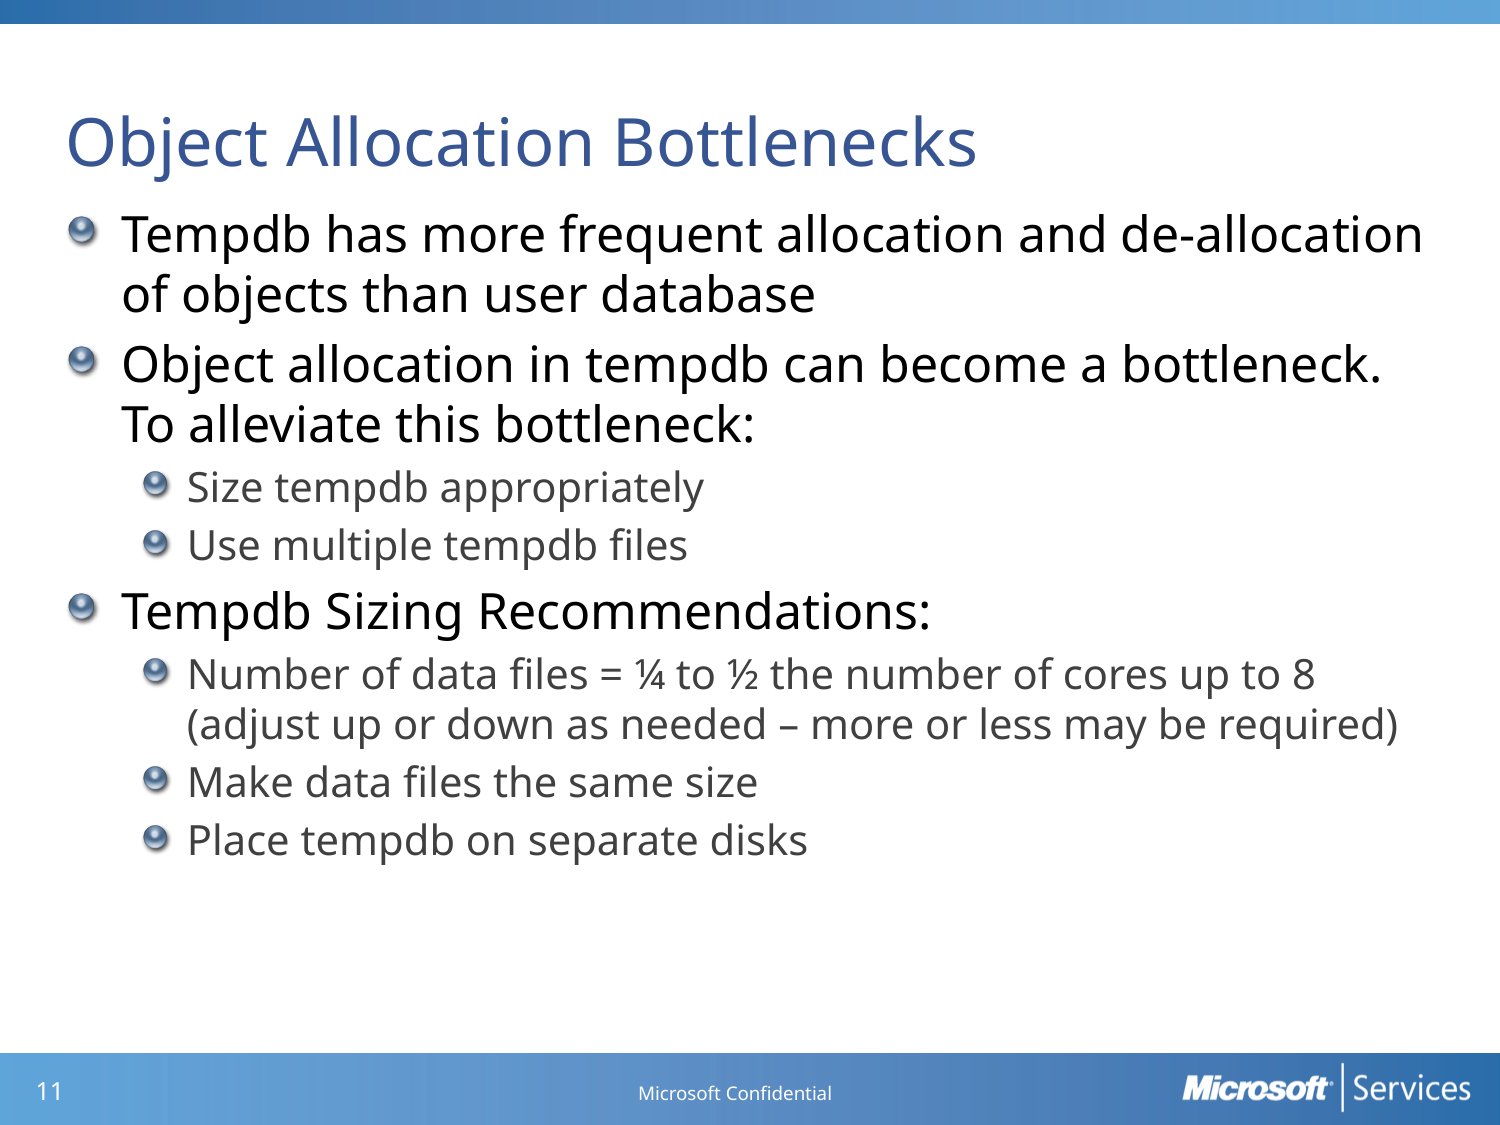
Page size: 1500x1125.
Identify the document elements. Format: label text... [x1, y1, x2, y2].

slide_number 10 [0, 1062, 100, 1123]
title Object Allocation Bottlenecks [50, 36, 1450, 188]
footer Microsoft Confidential [435, 1062, 1035, 1123]
picture [140, 823, 173, 856]
picture [140, 528, 173, 561]
picture [65, 591, 101, 627]
picture [140, 656, 173, 689]
picture [65, 214, 101, 250]
picture [140, 764, 173, 797]
picture [65, 344, 101, 380]
list Tempdb has more frequent allocation and de-allocation of objects than user database Object allocation in tempdb can become a bottleneck. To alleviate this bottleneck: Size tempdb appropriately Use multiple tempdb files Tempdb Sizing Recommendations: Number of data files = ¼ to ½ the number of cores up to 8 (adjust up or down as needed – more or less may be required) Make data files the same size Place tempdb on separate disks [50, 195, 1450, 1043]
picture [0, 0, 1500, 24]
picture [140, 469, 173, 502]
picture [0, 1050, 1500, 1125]
